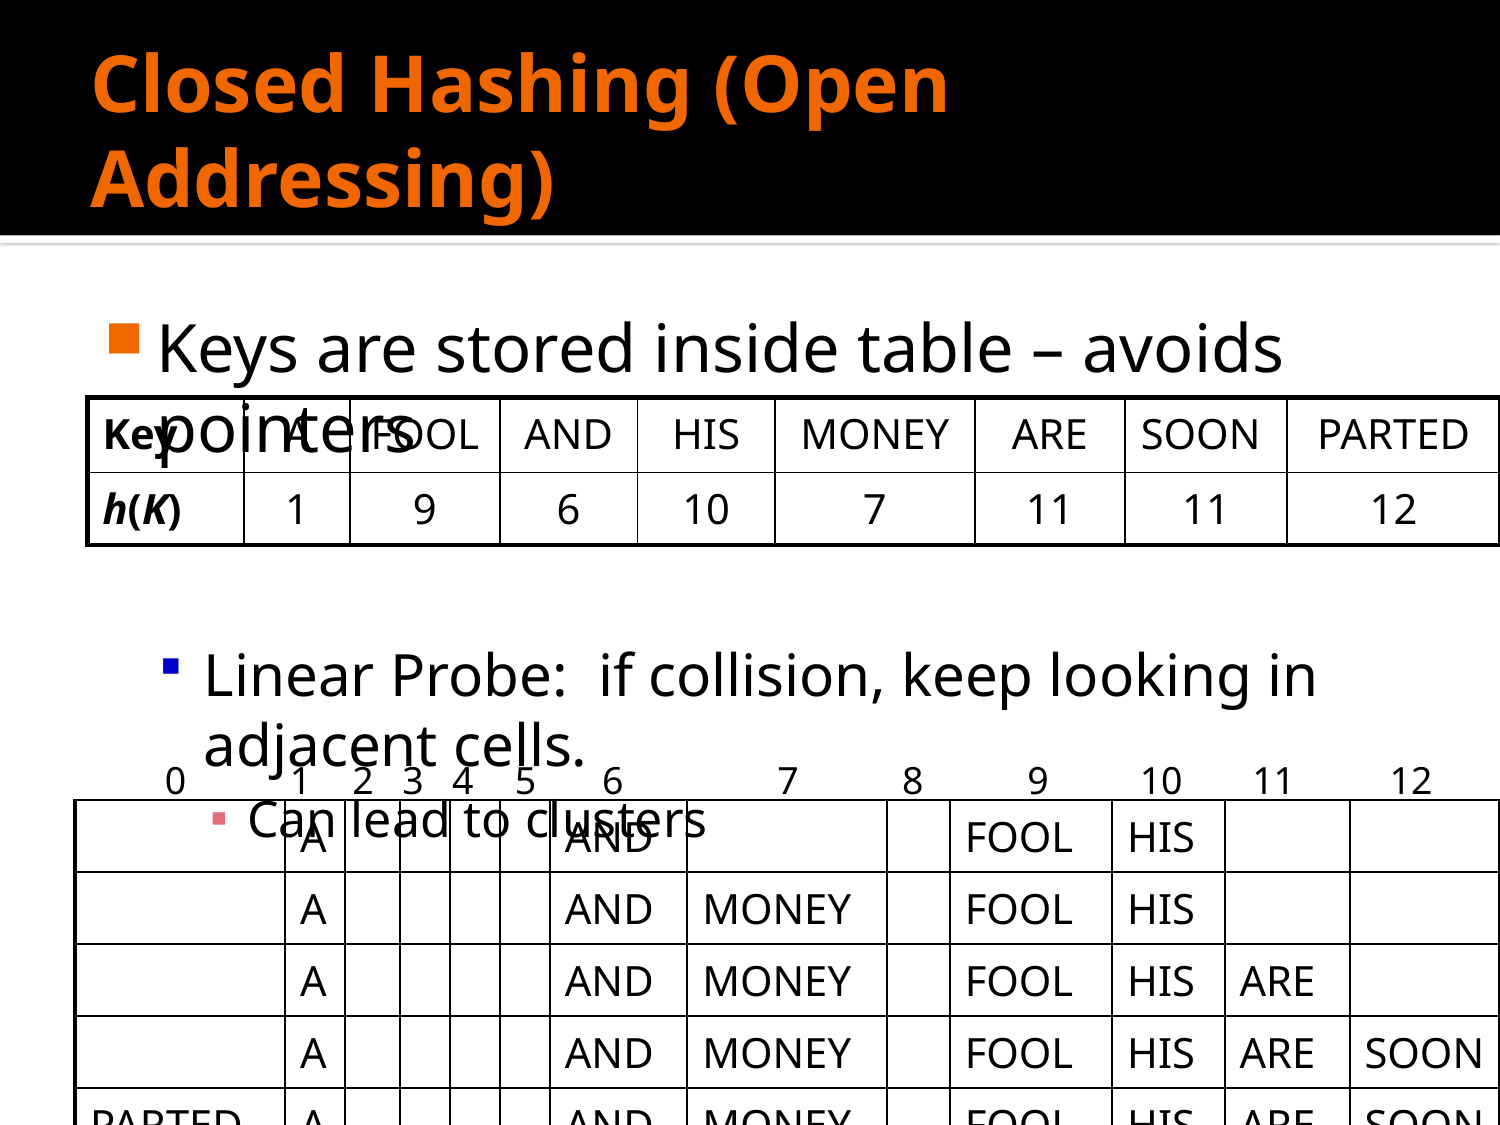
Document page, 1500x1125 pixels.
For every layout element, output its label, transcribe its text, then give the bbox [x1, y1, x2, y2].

table_cell [346, 1089, 399, 1125]
table_cell MONEY [688, 945, 886, 1015]
table_cell ARE [1226, 1017, 1349, 1087]
table_cell SOON [1351, 1089, 1498, 1125]
table_cell [401, 1017, 449, 1087]
table_cell [346, 945, 399, 1015]
table_cell 6 [501, 473, 637, 543]
table_header [688, 801, 886, 871]
text_box 1 [274, 749, 337, 810]
table_cell [401, 945, 449, 1015]
text_box 5 [499, 749, 563, 810]
text_box 0 [149, 749, 213, 810]
table_cell [888, 1017, 949, 1087]
table_cell AND [551, 873, 686, 943]
table_cell 10 [638, 473, 774, 543]
table_cell [888, 945, 949, 1015]
table_header [1351, 801, 1498, 871]
table_header A [286, 810, 344, 871]
table_cell [888, 873, 949, 943]
table_cell [1351, 873, 1498, 943]
table_cell A [286, 873, 344, 943]
table_cell [401, 873, 449, 943]
text_box 2 [337, 749, 387, 810]
table_cell HIS [1113, 1017, 1224, 1087]
table_header [346, 810, 399, 871]
table_header [401, 810, 449, 871]
table_header FOOL [351, 400, 499, 472]
table_header HIS [638, 400, 774, 472]
table_cell 9 [351, 473, 499, 543]
table_header A [245, 400, 349, 472]
table_header MONEY [776, 400, 974, 472]
table_cell HIS [1113, 945, 1224, 1015]
table_cell h(K) [90, 473, 243, 543]
table_cell MONEY [688, 873, 886, 943]
table_cell [888, 1089, 949, 1125]
table_header AND [501, 400, 637, 472]
table_header [1226, 801, 1349, 871]
table_cell [401, 1089, 449, 1125]
table_cell MONEY [688, 1017, 886, 1087]
table_cell [1351, 945, 1498, 1015]
table_cell [77, 945, 284, 1015]
table_cell 12 [1288, 473, 1498, 543]
table_header PARTED [1288, 400, 1498, 472]
table_cell FOOL [951, 1017, 1111, 1087]
table_cell SOON [1351, 1017, 1498, 1087]
table_cell AND [551, 1017, 686, 1087]
table_header HIS [1113, 801, 1224, 871]
table_cell [451, 1017, 499, 1087]
table_cell 7 [776, 473, 974, 543]
text_box 12 [1374, 749, 1463, 810]
table_cell 11 [1126, 473, 1286, 543]
text_box 9 [1012, 749, 1075, 810]
table_cell [77, 873, 284, 943]
table_header AND [551, 801, 686, 871]
table_cell PARTED [77, 1089, 284, 1125]
table_cell ARE [1226, 945, 1349, 1015]
text_box 4 [437, 749, 499, 810]
table_header [77, 801, 284, 871]
table_cell AND [551, 1089, 686, 1125]
table_header [888, 810, 949, 871]
table_cell A [286, 1017, 344, 1087]
text_box 10 [1124, 749, 1213, 810]
table_cell AND [551, 945, 686, 1015]
table_cell FOOL [951, 873, 1111, 943]
table_header [451, 810, 499, 871]
table_cell FOOL [951, 945, 1111, 1015]
text_box 11 [1237, 749, 1325, 810]
table_cell [451, 945, 499, 1015]
table_cell [501, 1017, 549, 1087]
text_box 7 [762, 749, 825, 810]
table_cell A [286, 1089, 344, 1125]
table_cell ARE [1226, 1089, 1349, 1125]
table_cell 11 [976, 473, 1124, 543]
table_cell FOOL [951, 1089, 1111, 1125]
table_cell [1226, 873, 1349, 943]
table_cell HIS [1113, 873, 1224, 943]
table_header FOOL [951, 801, 1111, 871]
text_box 8 [887, 749, 950, 810]
table_header Key [90, 400, 243, 472]
table_cell [77, 1017, 284, 1087]
table_header ARE [976, 400, 1124, 472]
table_header [501, 810, 549, 871]
table_cell [501, 945, 549, 1015]
title Closed Hashing (Open Addressing) [75, 25, 1425, 231]
table_cell [501, 873, 549, 943]
table_header SOON [1126, 400, 1286, 472]
text_box 3 [387, 749, 437, 810]
table_cell [346, 873, 399, 943]
table_cell [451, 1089, 499, 1125]
table_cell HIS [1113, 1089, 1224, 1125]
table_cell MONEY [688, 1089, 886, 1125]
table_cell A [286, 945, 344, 1015]
table_cell [346, 1017, 399, 1087]
list Keys are stored inside table – avoids pointers Linear Probe: if collision, keep looking in adjacent cells. Can lead to clusters [75, 291, 1425, 799]
table_cell [451, 873, 499, 943]
table_cell [501, 1089, 549, 1125]
table_cell 1 [245, 473, 349, 543]
text_box 6 [587, 749, 650, 810]
